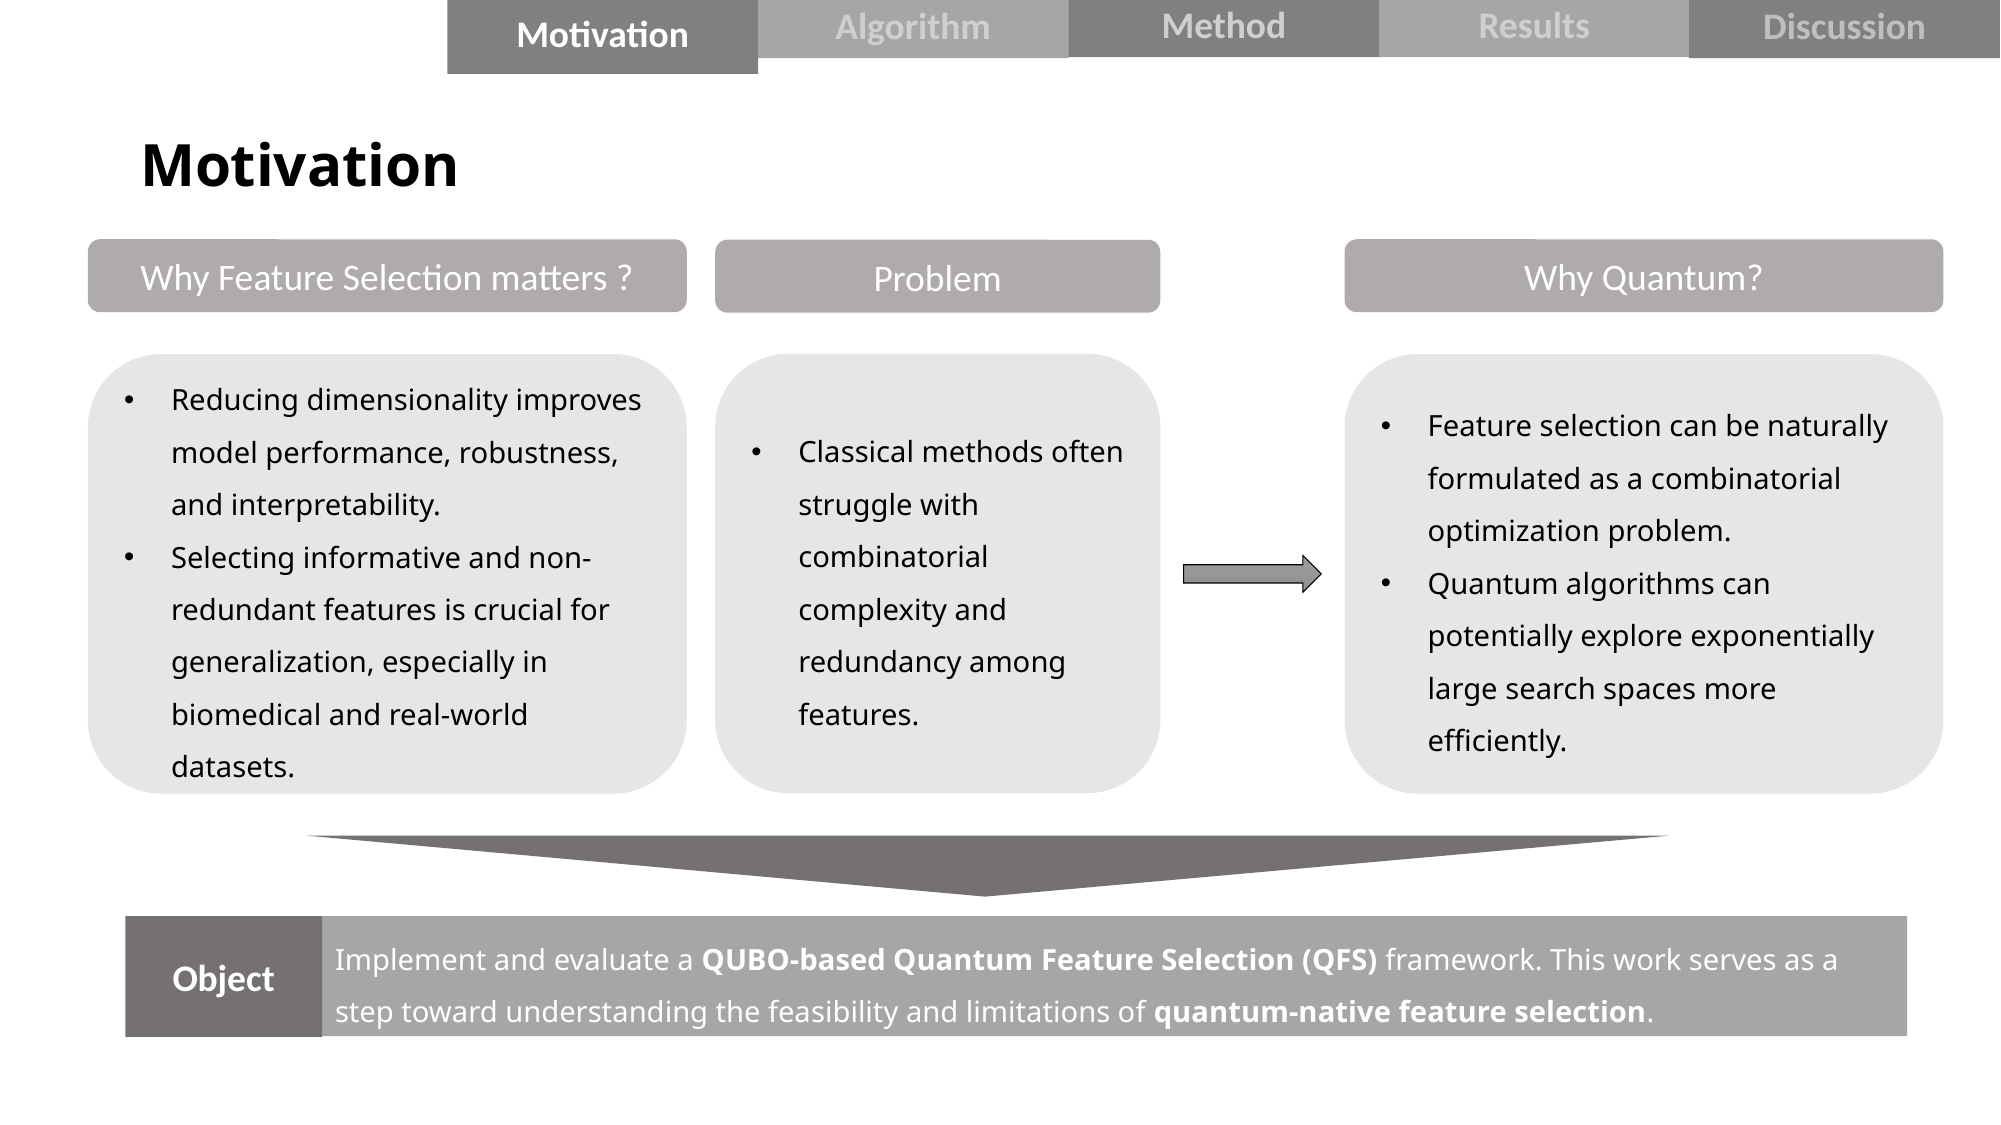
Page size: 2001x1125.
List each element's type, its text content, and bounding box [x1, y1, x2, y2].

text_box Motivation [125, 129, 1851, 240]
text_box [447, 0, 2000, 75]
text_box Why Quantum? [1343, 238, 1945, 314]
text_box Problem [714, 238, 1162, 314]
text_box Why Feature Selection matters ? [86, 238, 688, 314]
text_box Reducing dimensionality improves model performance, robustness, and interpretability. Selecting informative and non-redundant features is crucial for generalization, especially in biomedical and real-world datasets. [86, 353, 688, 795]
text_box [1183, 554, 1322, 594]
text_box Object [124, 915, 323, 1038]
text_box Feature selection can be naturally formulated as a combinatorial optimization problem. Quantum algorithms can potentially explore exponentially large search spaces more efficiently. [1343, 353, 1945, 795]
text_box [305, 834, 1670, 898]
text_box Implement and evaluate a QUBO-based Quantum Feature Selection (QFS) framework. This work serves as a step toward understanding the feasibility and limitations of quantum-native feature selection. [323, 915, 1908, 1037]
text_box Classical methods often struggle with combinatorial complexity and redundancy among features. [714, 352, 1162, 795]
